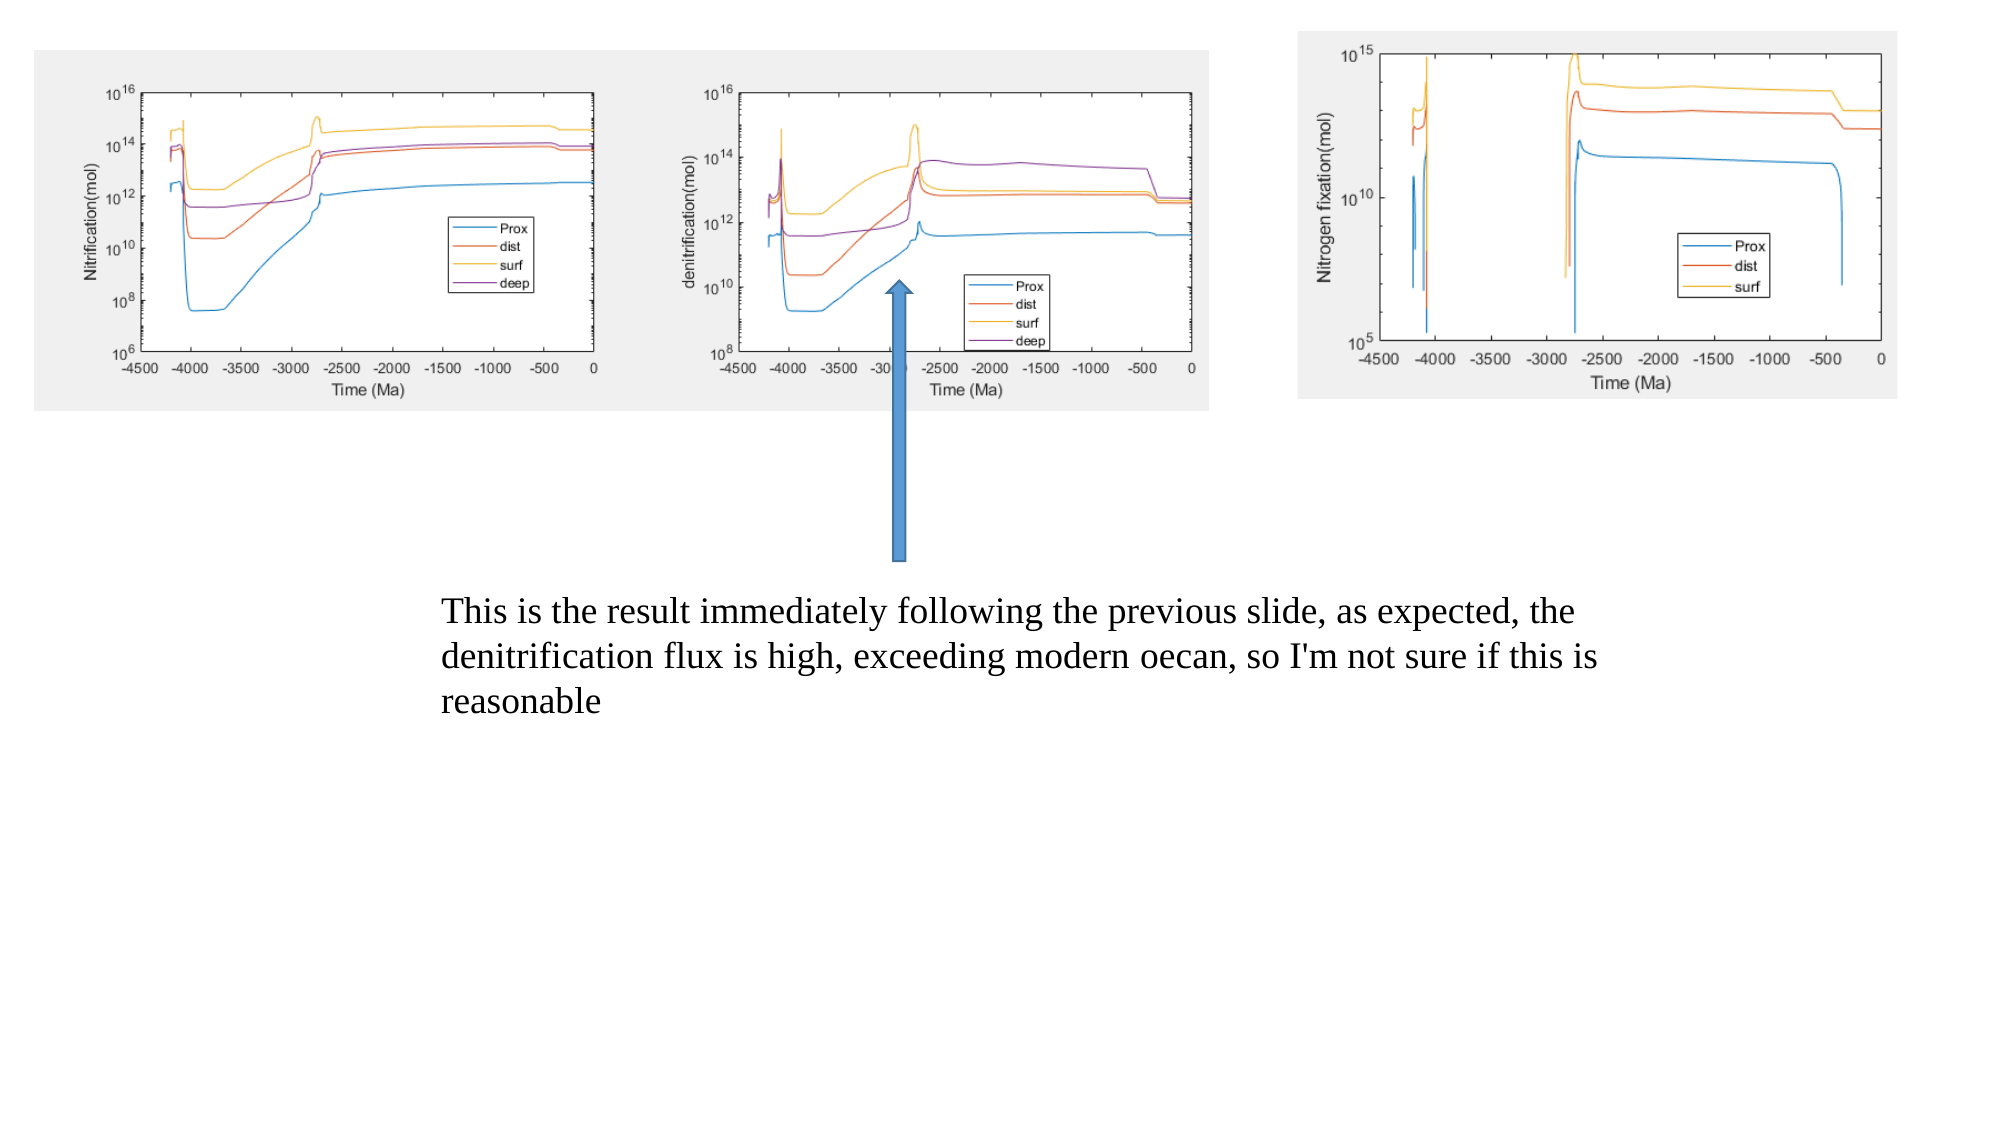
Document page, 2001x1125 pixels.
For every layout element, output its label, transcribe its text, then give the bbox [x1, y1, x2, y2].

picture [34, 50, 1209, 411]
text_box This is the result immediately following the previous slide, as expected, the denitrification flux is high, exceeding modern oecan, so I'm not sure if this is reasonable [426, 578, 1671, 729]
text_box [892, 411, 907, 563]
picture [1297, 30, 1898, 399]
